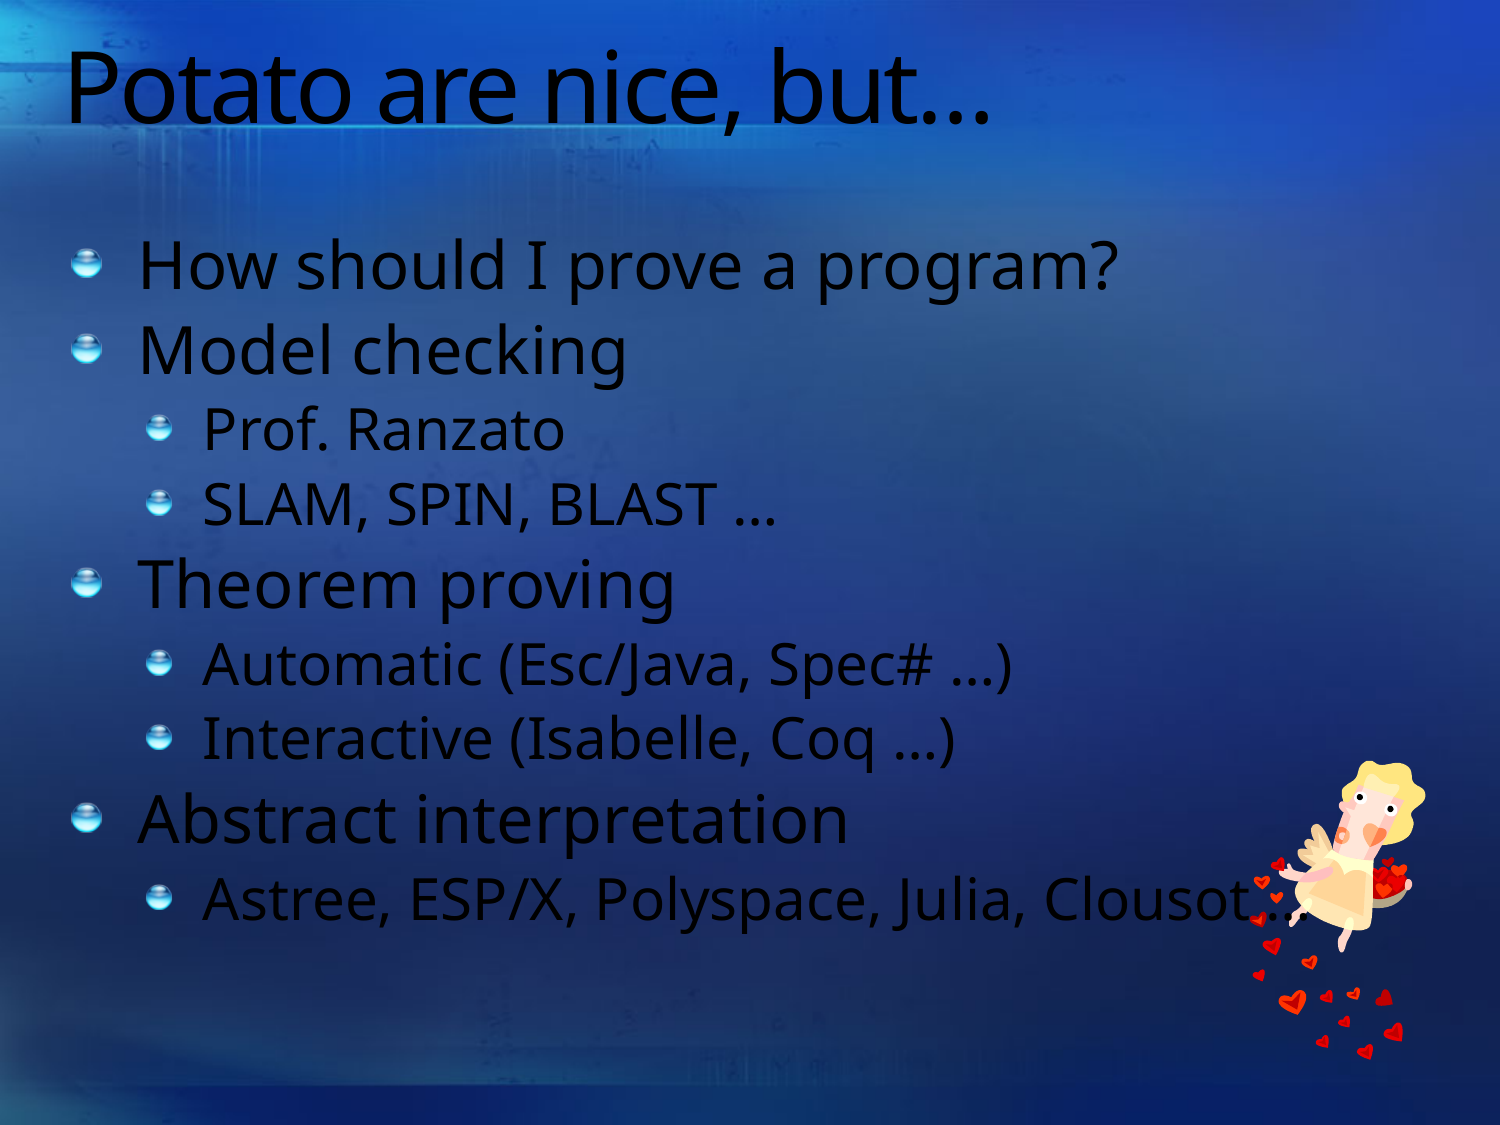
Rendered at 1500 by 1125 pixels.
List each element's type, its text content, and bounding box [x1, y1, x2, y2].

picture [0, 0, 1500, 1125]
title Potato are nice, but… [62, 37, 1438, 147]
list How should I prove a program? Model checking Prof. Ranzato SLAM, SPIN, BLAST … Theorem proving Automatic (Esc/Java, Spec# …) Interactive (Isabelle, Coq …) Abstract interpretation Astree, ESP/X, Polyspace, Julia, Clousot … [62, 231, 1438, 971]
